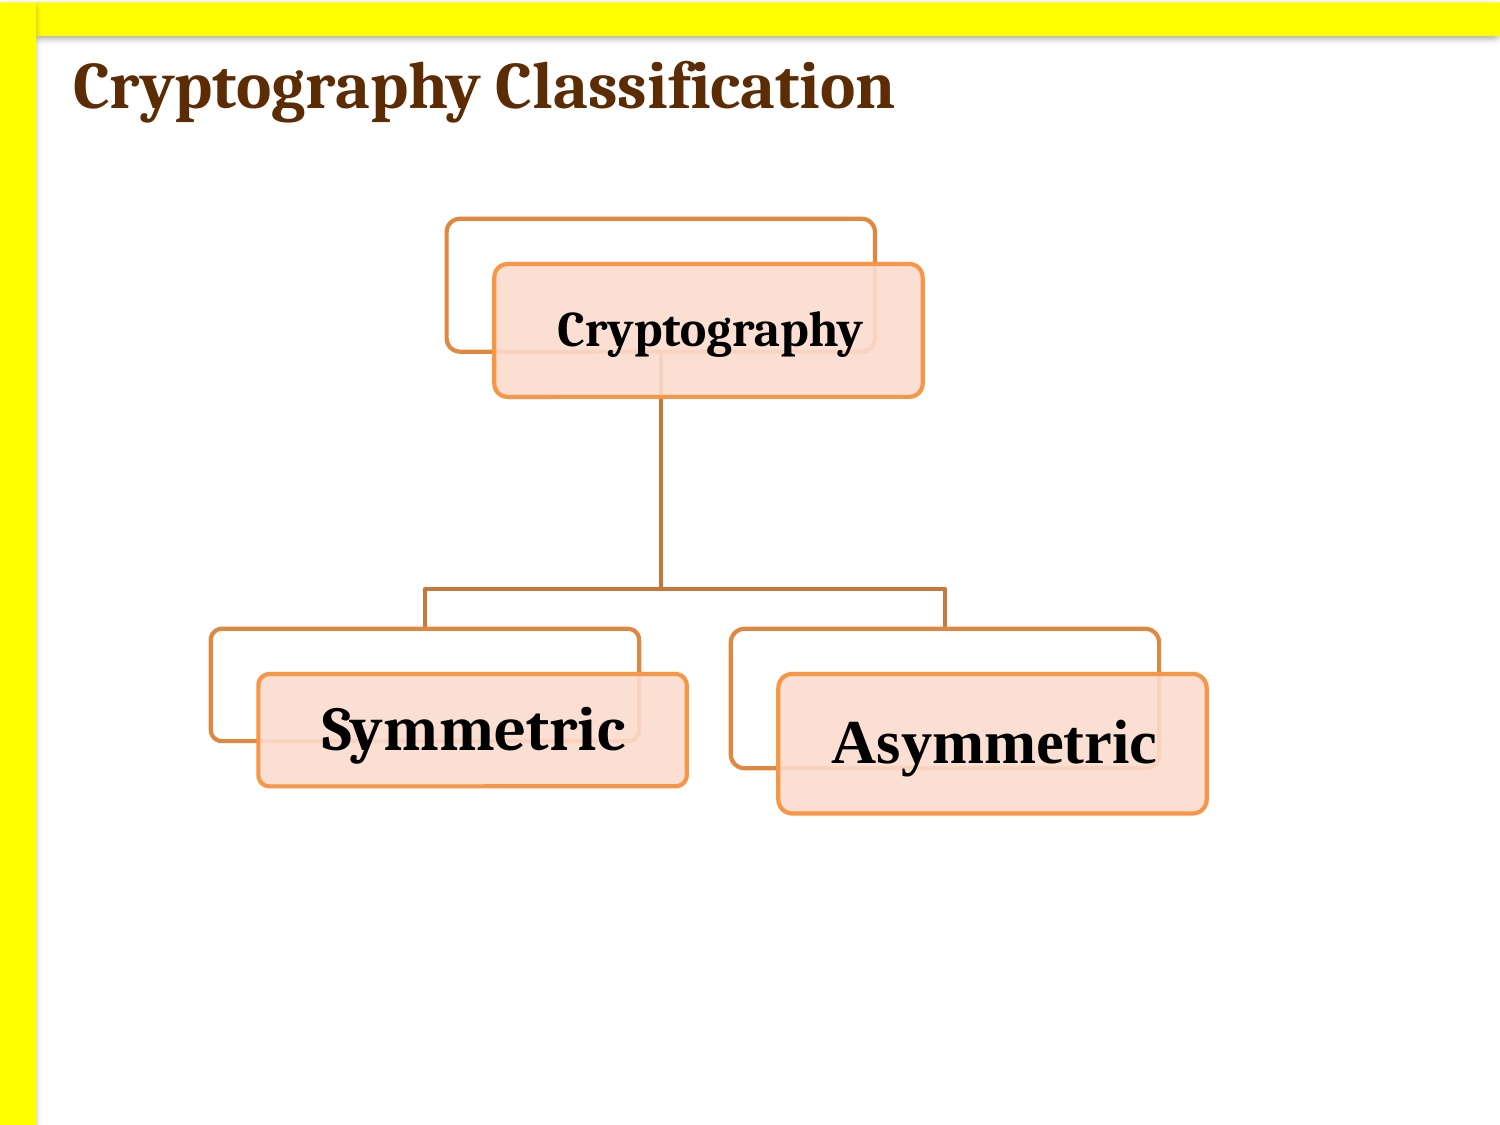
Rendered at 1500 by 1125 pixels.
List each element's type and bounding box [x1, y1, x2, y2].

text_box [0, 2, 1500, 1125]
text_box [206, 197, 1207, 865]
